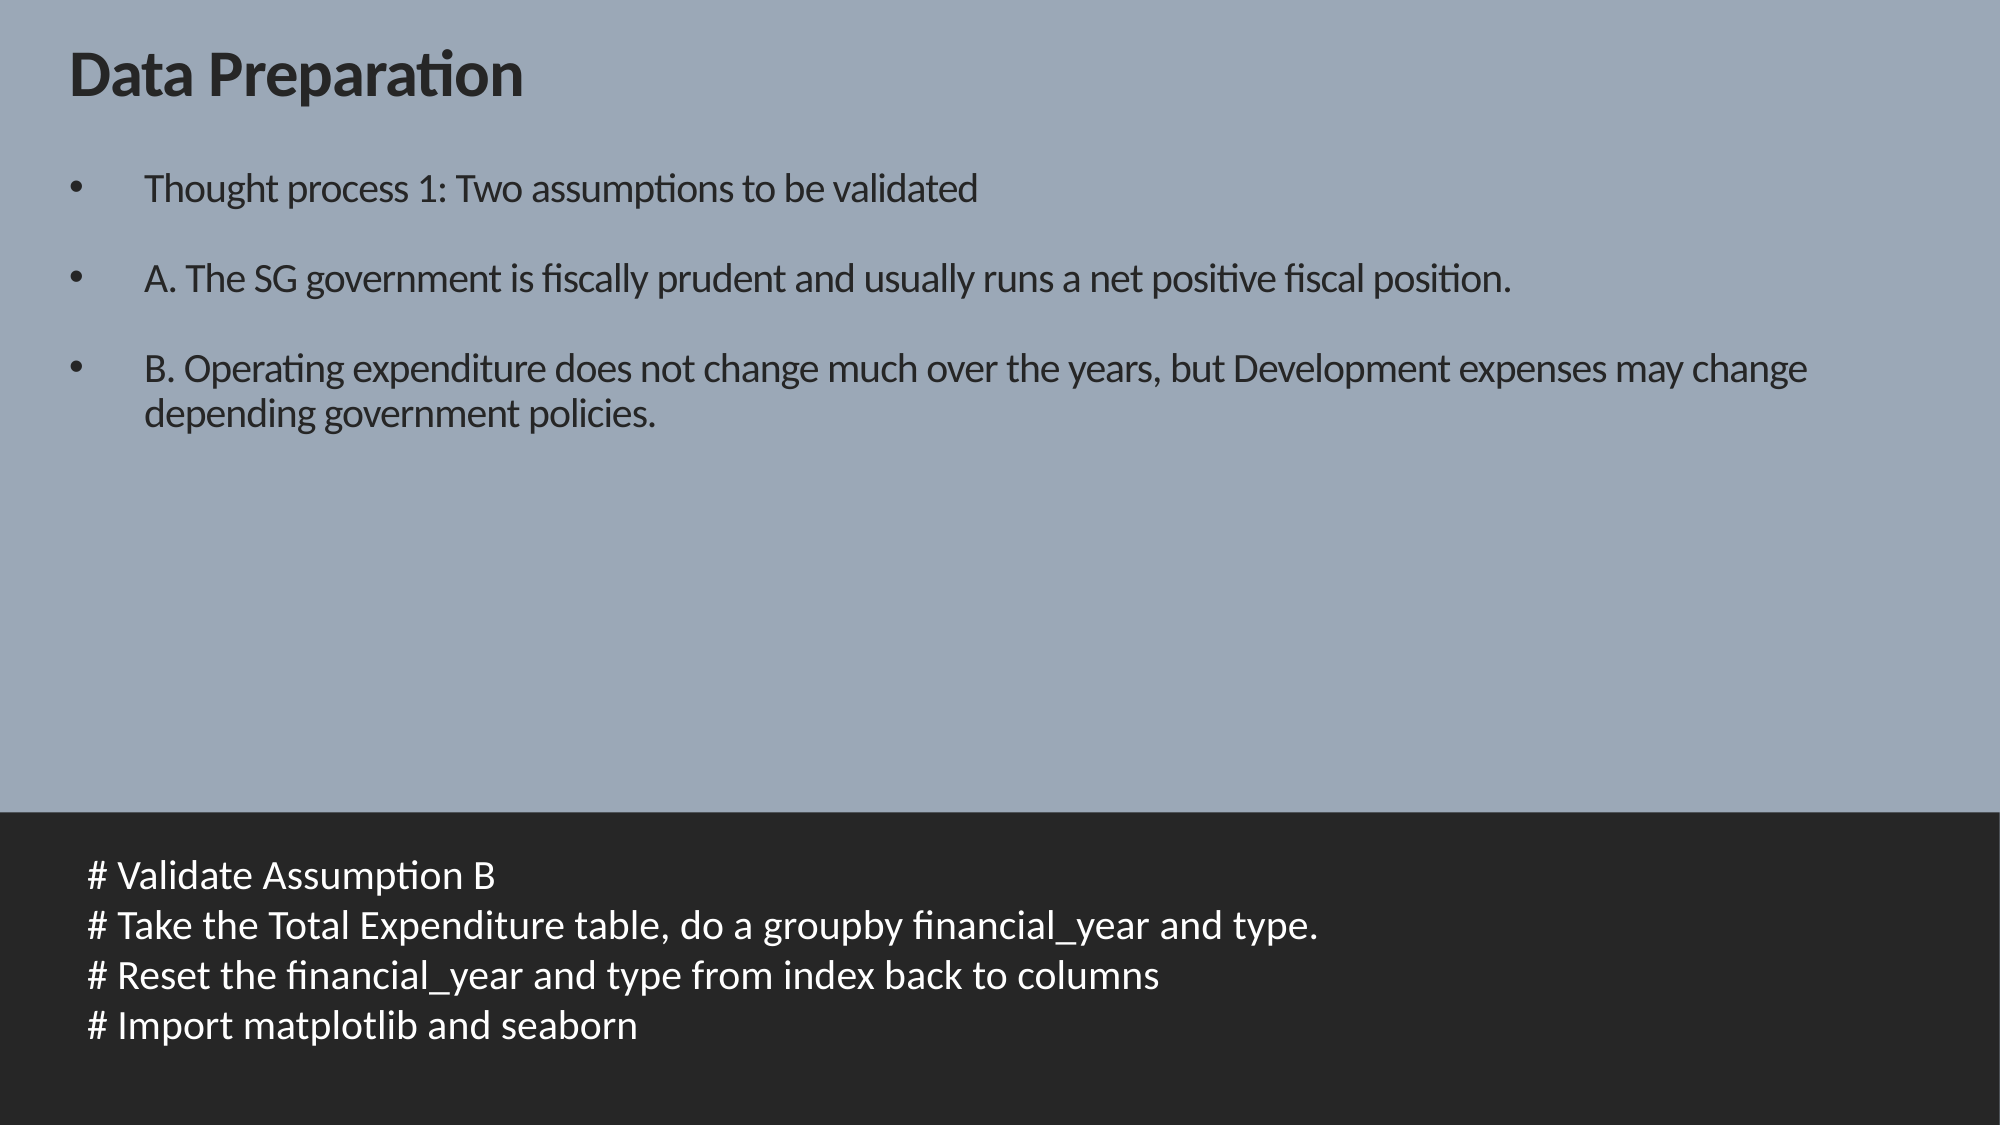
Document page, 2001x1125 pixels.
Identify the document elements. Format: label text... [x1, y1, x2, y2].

text_box Thought process 1: Two assumptions to be validated A. The SG government is fiscally prudent and usually runs a net positive fiscal position. B. Operating expenditure does not change much over the years, but Development expenses may change depending government policies. [54, 42, 1946, 489]
text_box [0, 0, 2000, 811]
text_box [0, 811, 2000, 1125]
text_box # Validate Assumption B # Take the Total Expenditure table, do a groupby financial_year and type. # Reset the financial_year and type from index back to columns # Import matplotlib and seaborn [72, 840, 1927, 1055]
